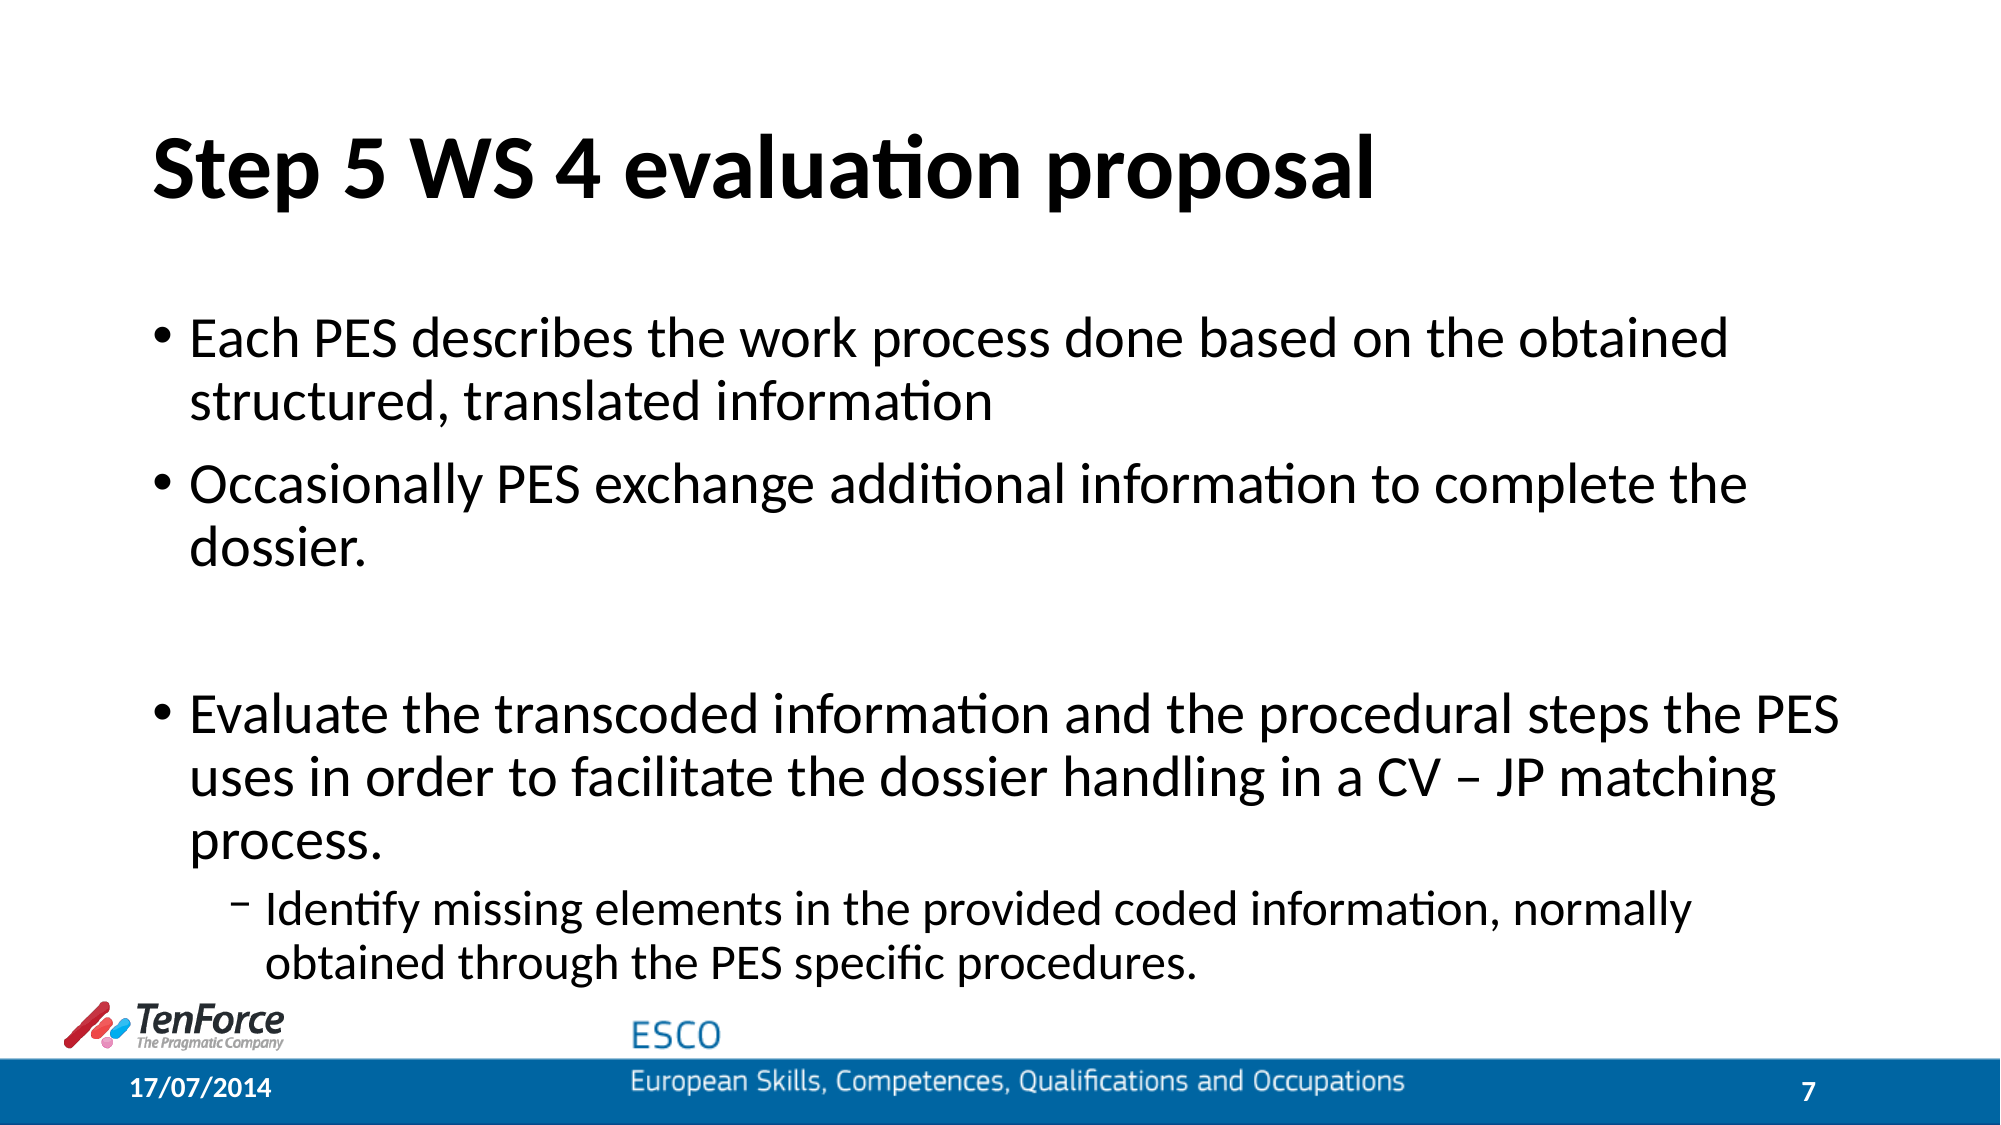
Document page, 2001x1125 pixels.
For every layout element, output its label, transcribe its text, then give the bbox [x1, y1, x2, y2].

list Each PES describes the work process done based on the obtained structured, translated information Occasionally PES exchange additional information to complete the dossier. Evaluate the transcoded information and the procedural steps the PES uses in order to facilitate the dossier handling in a CV – JP matching process. Identify missing elements in the provided coded information, normally obtained through the PES specific procedures. [137, 299, 1863, 1014]
title Step 5 WS 4 evaluation proposal [137, 59, 1863, 278]
picture [0, 914, 2000, 1125]
